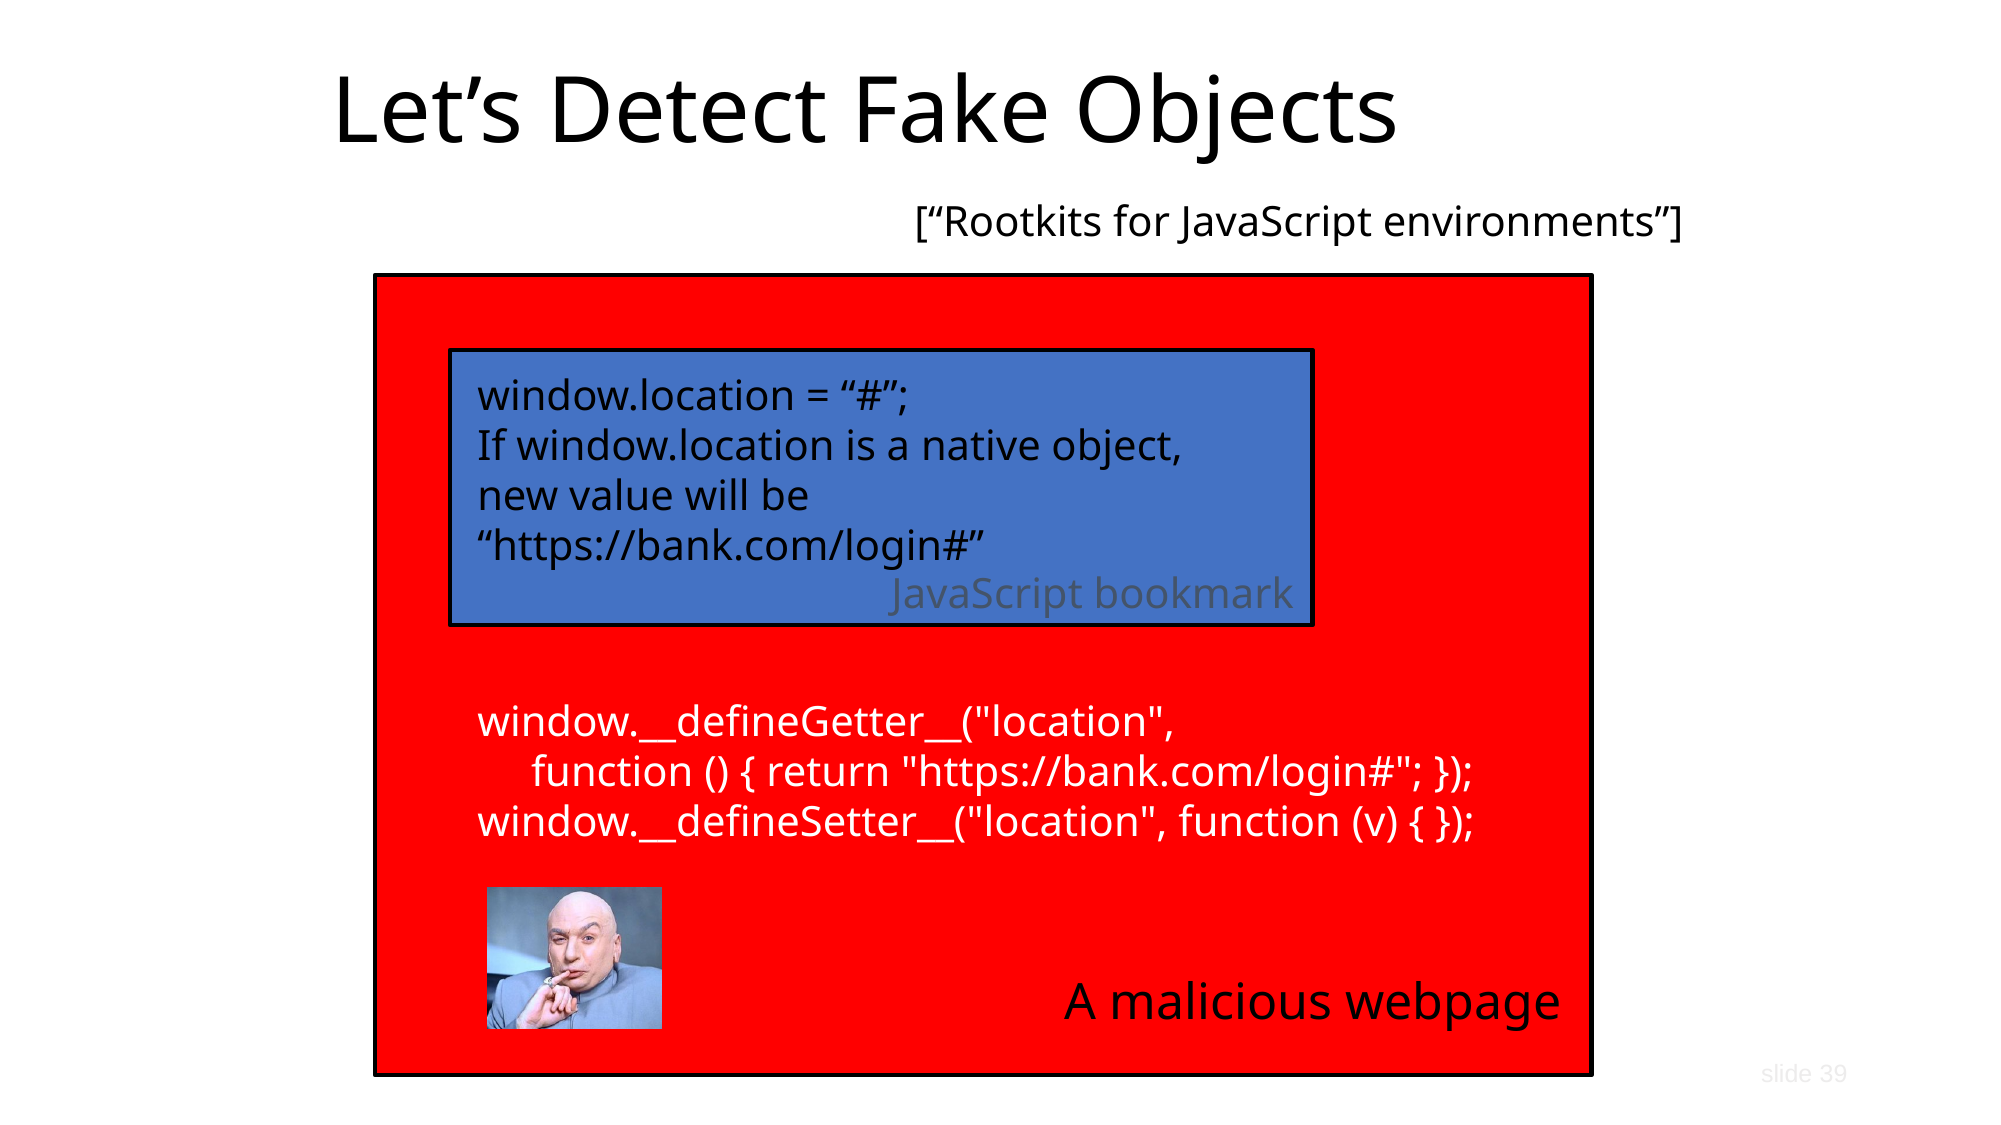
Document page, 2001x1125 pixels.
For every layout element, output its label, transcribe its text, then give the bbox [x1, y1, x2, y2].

title Let’s Detect Fake Objects [316, 37, 1738, 188]
text_box JavaScript bookmark [876, 576, 1310, 625]
text_box [450, 350, 1313, 625]
text_box window.location = “#”; If window.location is a native object, new value will be “https://bank.com/login#” [462, 361, 1313, 576]
text_box window.__defineGetter__("location", function () { return "https://bank.com/login#"; }); window.__defineSetter__("location", function (v) { }); [462, 687, 1525, 853]
picture [487, 887, 662, 1029]
text_box A malicious webpage [1050, 962, 1577, 1038]
slide_number slide 39 [1412, 1042, 1863, 1103]
text_box [374, 275, 1592, 1075]
text_box [“Rootkits for JavaScript environments”] [899, 187, 1699, 253]
